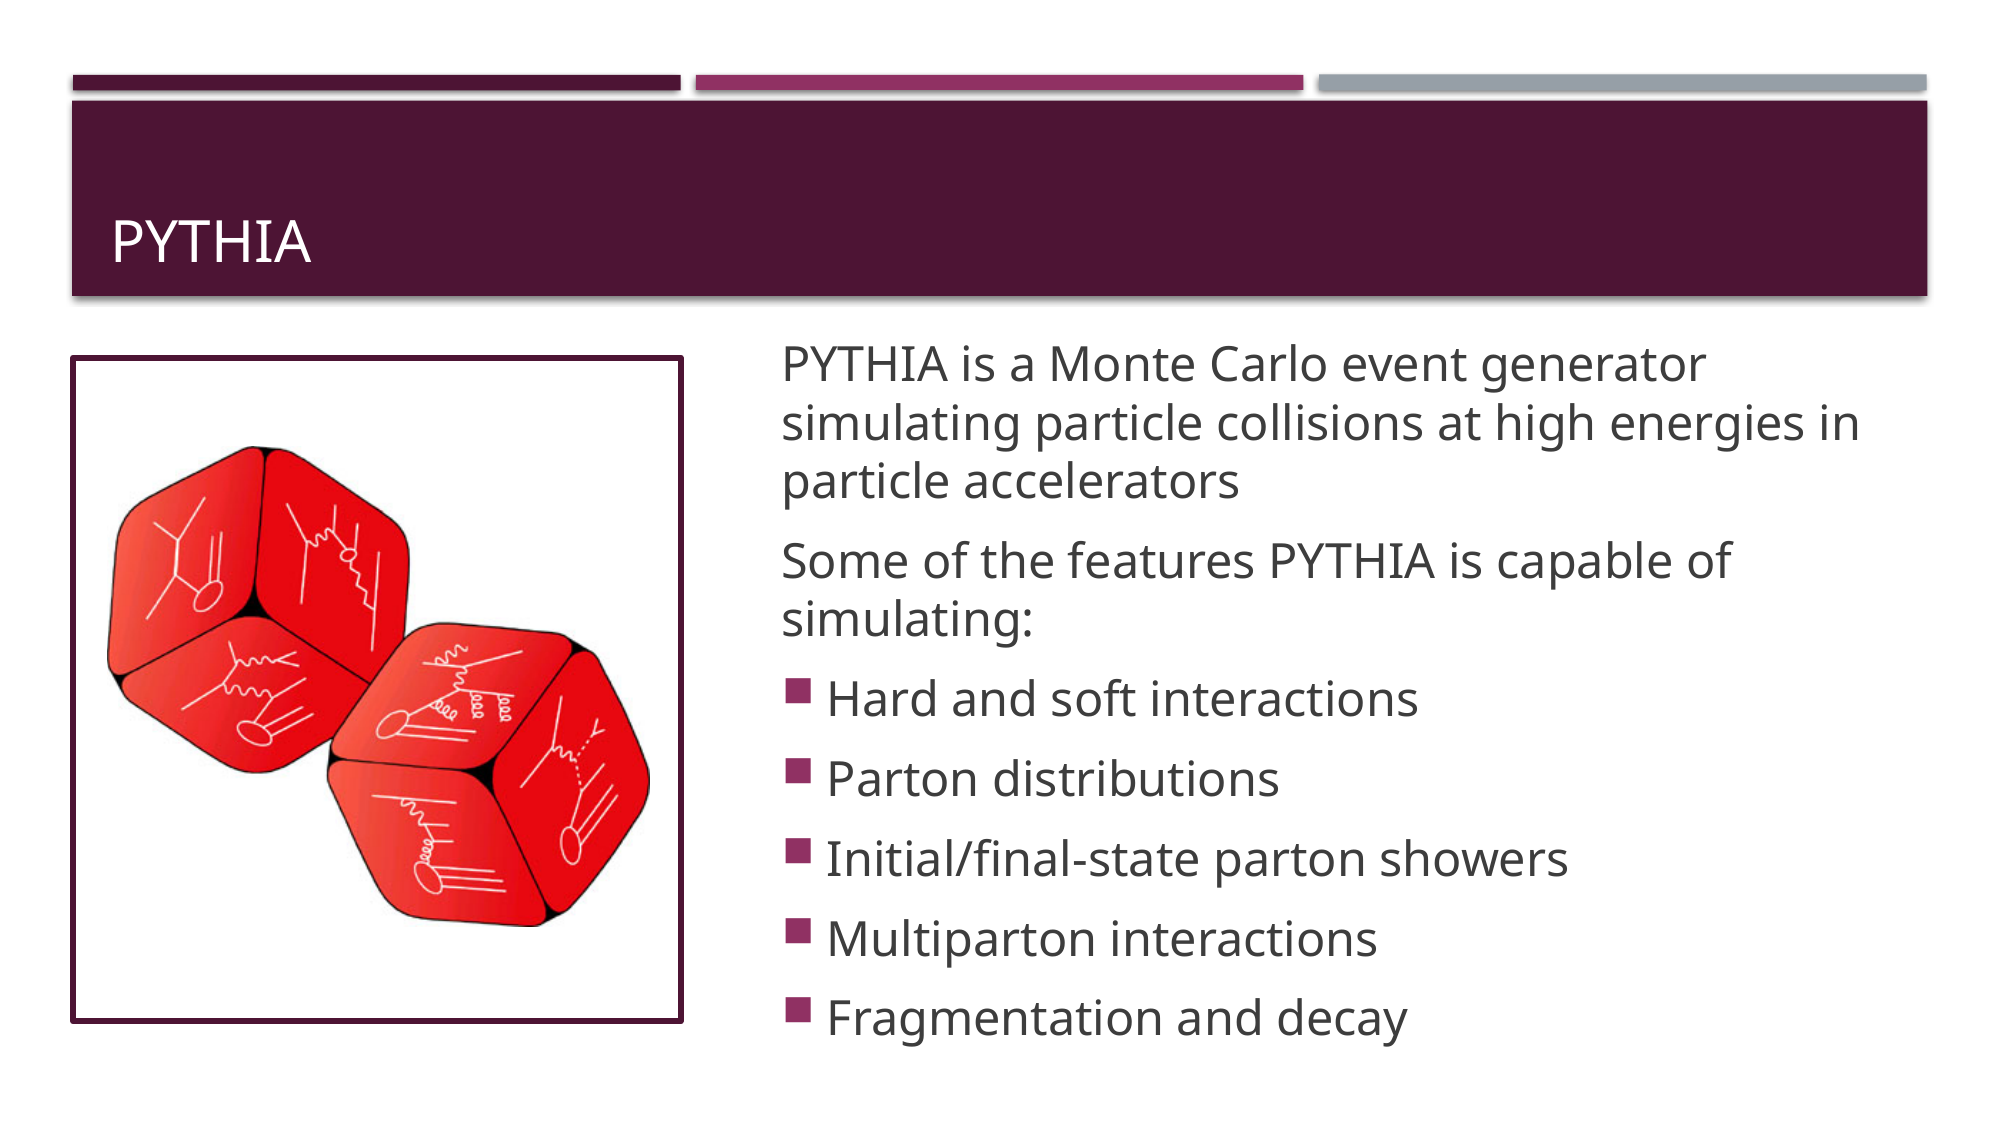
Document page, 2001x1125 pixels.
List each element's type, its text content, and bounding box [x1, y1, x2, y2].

title PYTHIA [95, 115, 1905, 282]
text_box [71, 356, 682, 1023]
text_box PYTHIA is a Monte Carlo event generator simulating particle collisions at high energies in particle accelerators Some of the features PYTHIA is capable of simulating: Hard and soft interactions Parton distributions Initial/final-state parton showers Multiparton interactions Fragmentation and decay [766, 324, 1893, 1055]
picture [107, 446, 651, 927]
